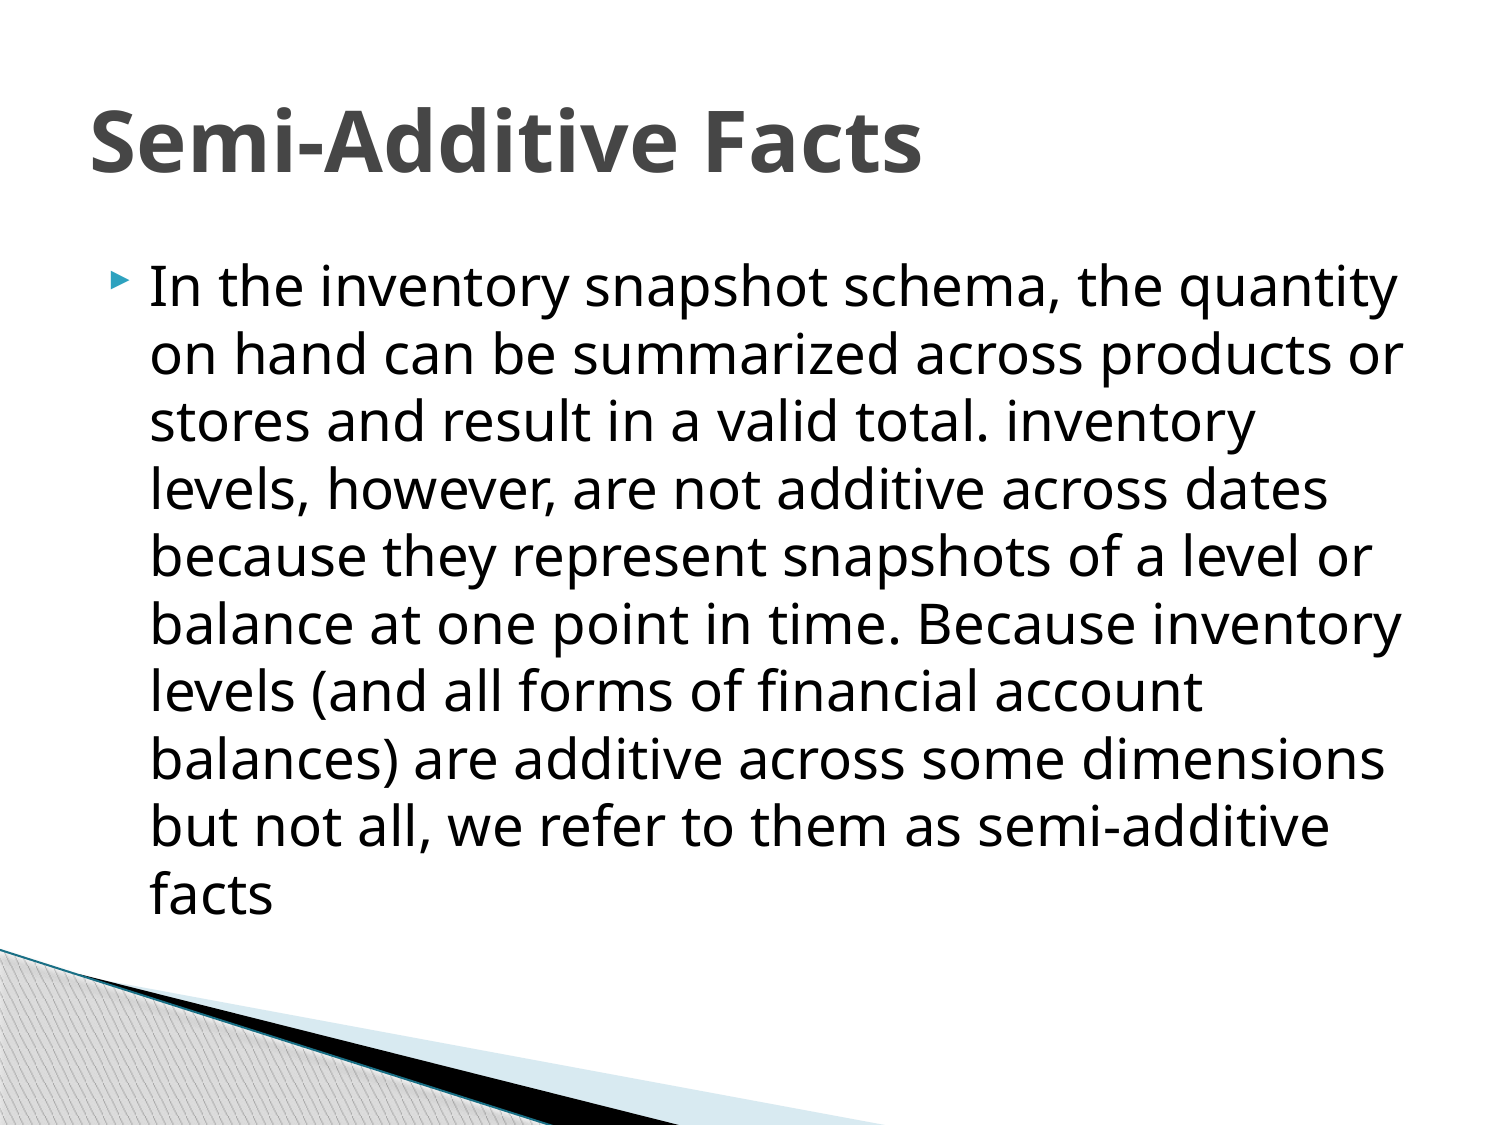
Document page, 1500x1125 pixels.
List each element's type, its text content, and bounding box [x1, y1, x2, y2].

list In the inventory snapshot schema, the quantity on hand can be summarized across products or stores and result in a valid total. inventory levels, however, are not additive across dates because they represent snapshots of a level or balance at one point in time. Because inventory levels (and all forms of financial account balances) are additive across some dimensions but not all, we refer to them as semi-additive facts [75, 243, 1425, 986]
title Semi-Additive Facts [75, 45, 1425, 233]
